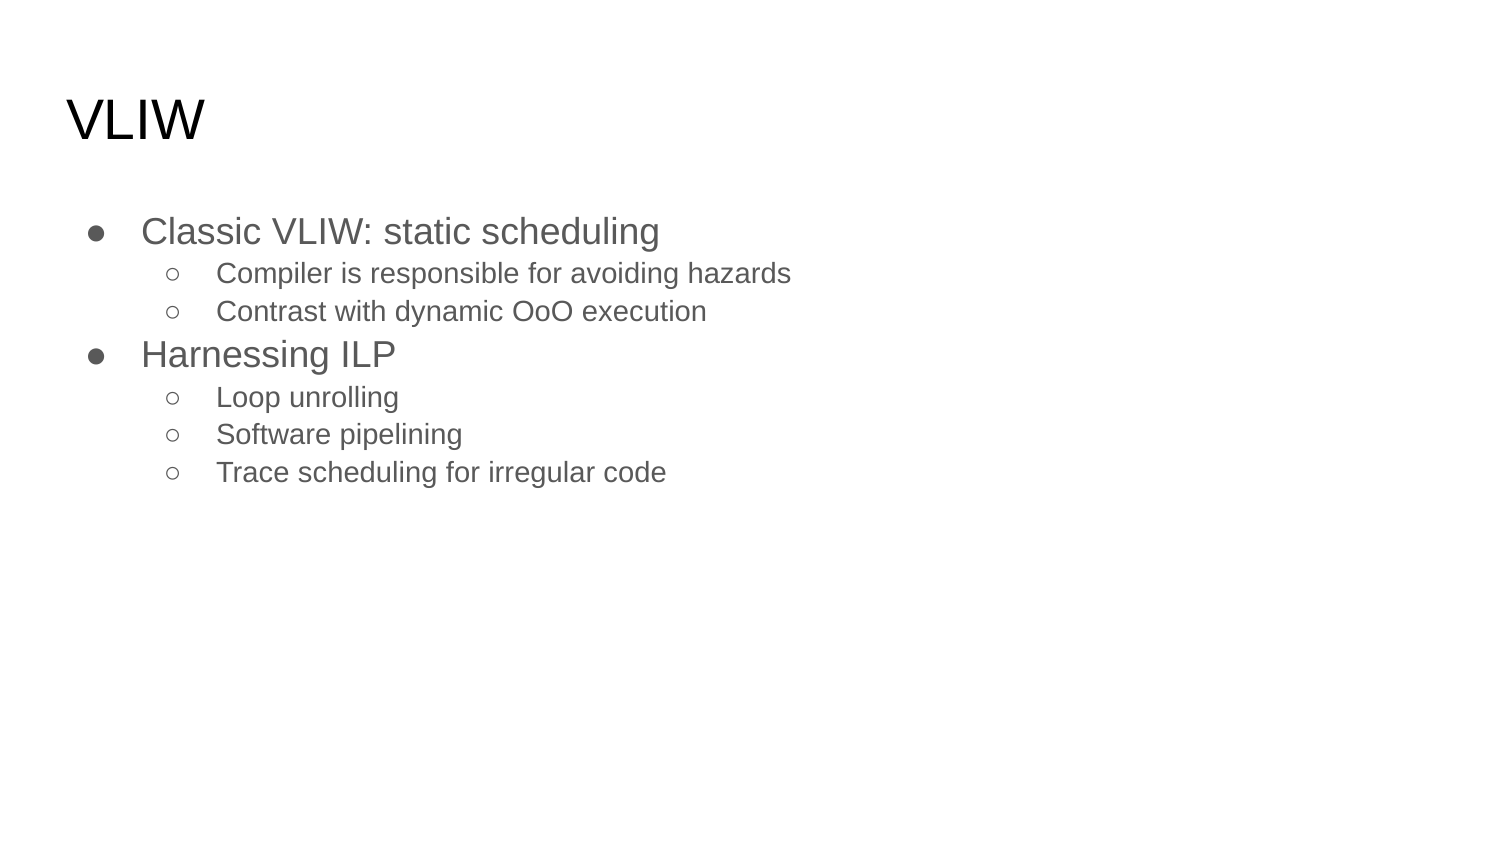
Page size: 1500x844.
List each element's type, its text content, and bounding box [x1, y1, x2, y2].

title VLIW [51, 72, 1449, 167]
list Classic VLIW: static scheduling Compiler is responsible for avoiding hazards Contrast with dynamic OoO execution Harnessing ILP Loop unrolling Software pipelining Trace scheduling for irregular code [51, 189, 1449, 750]
